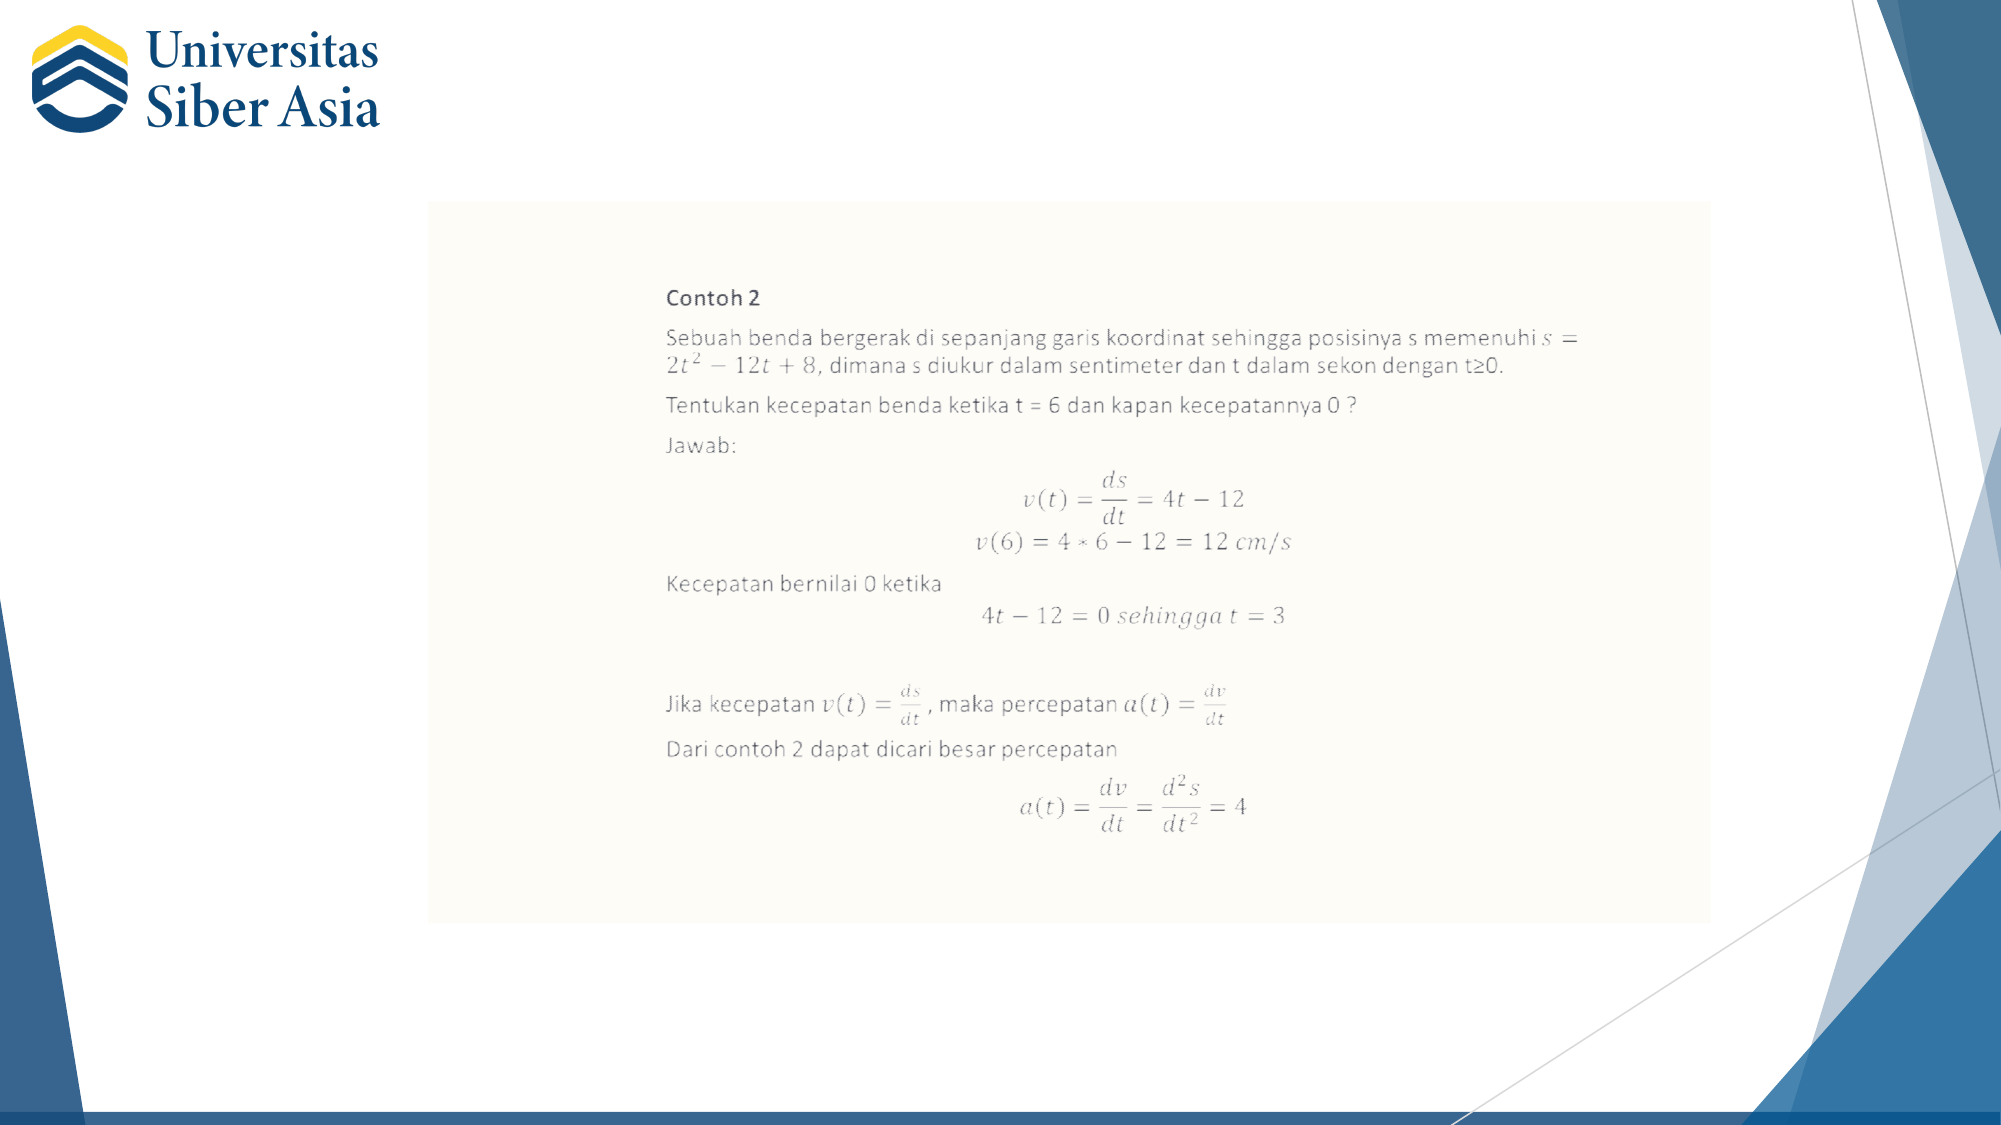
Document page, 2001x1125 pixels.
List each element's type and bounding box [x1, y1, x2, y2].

text_box [428, 201, 1711, 924]
text_box [656, 280, 1610, 845]
picture [32, 25, 380, 133]
